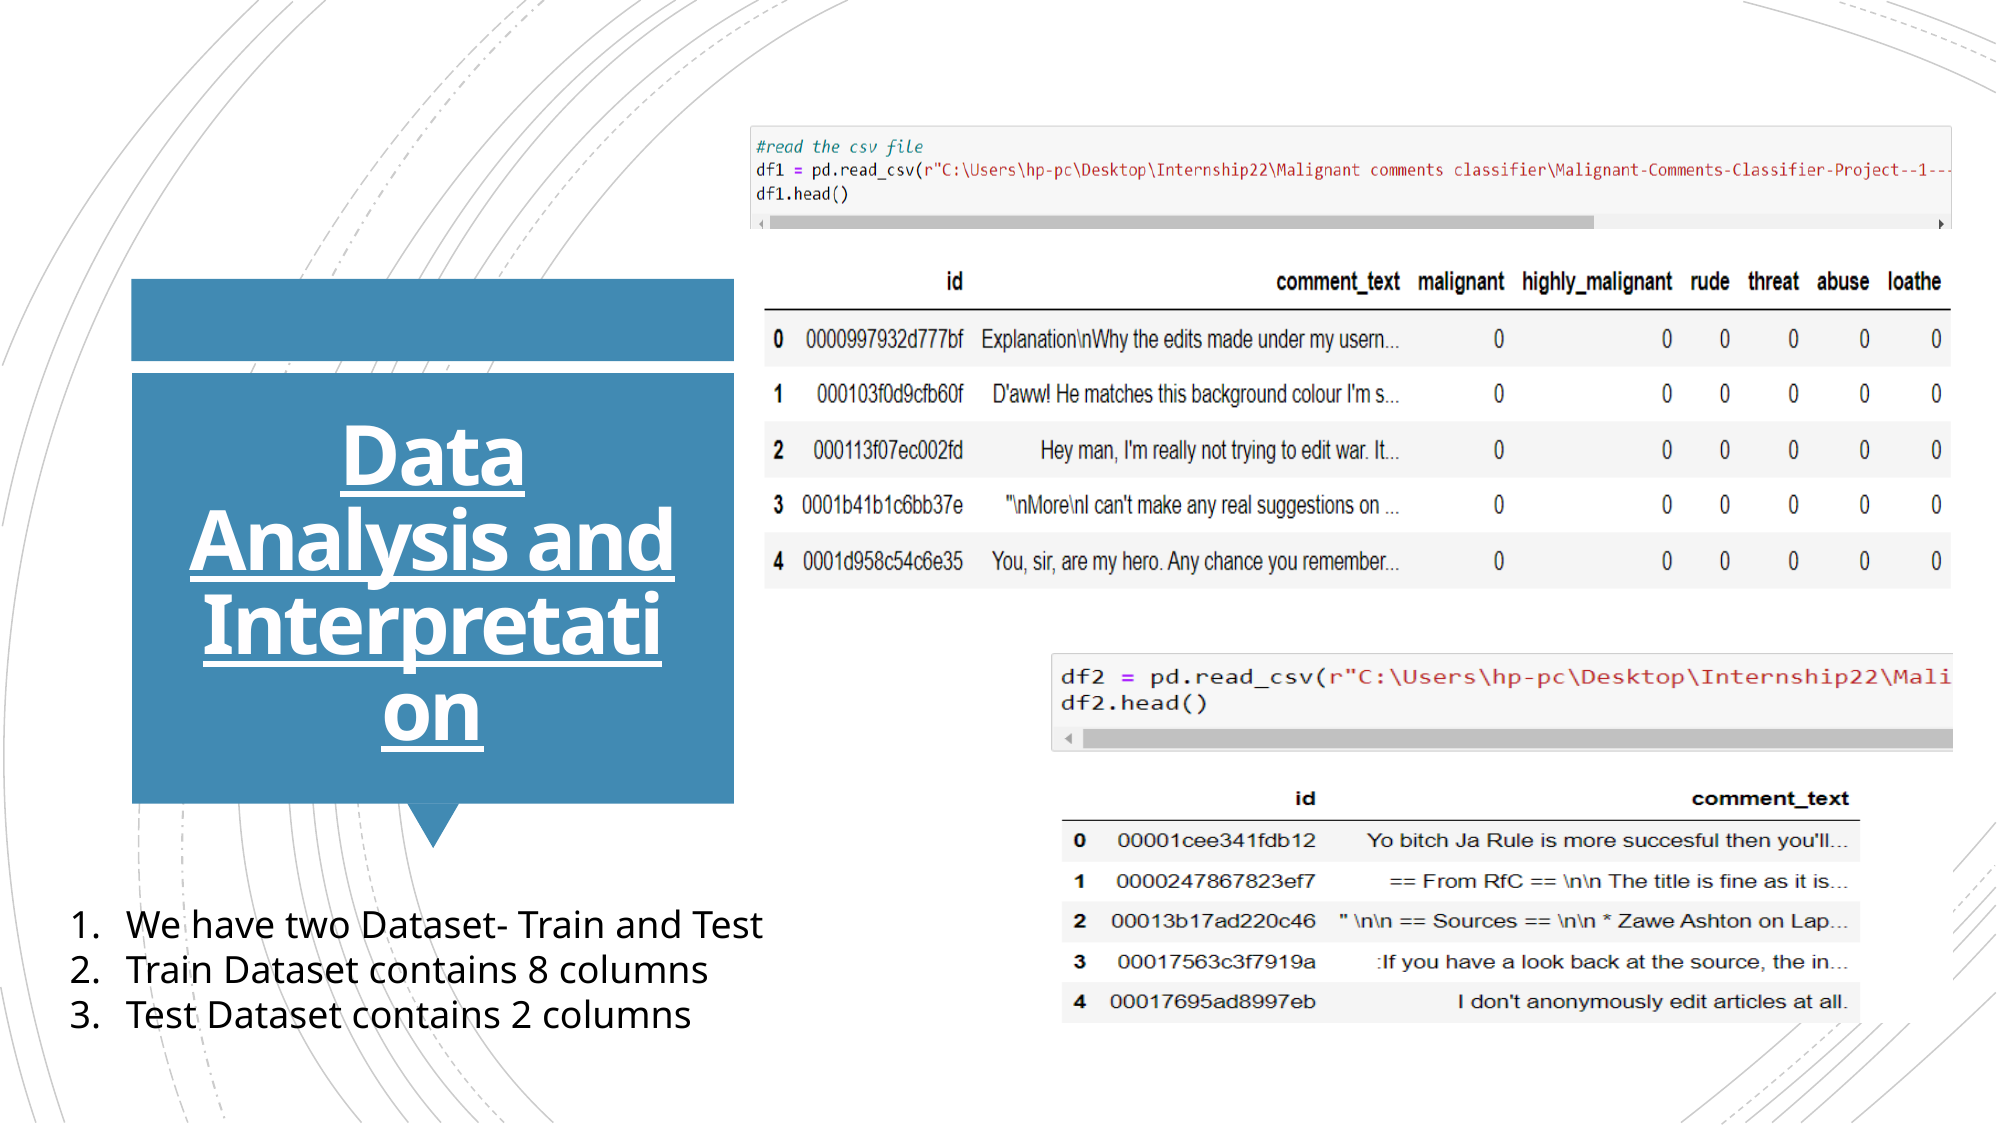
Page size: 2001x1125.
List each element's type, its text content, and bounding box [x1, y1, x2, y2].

picture [748, 247, 1953, 604]
title Data Analysis and Interpretation [145, 385, 720, 789]
picture [1050, 653, 1953, 1023]
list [748, 108, 1953, 229]
text_box We have two Dataset- Train and Test Train Dataset contains 8 columns Test Dataset contains 2 columns [54, 893, 986, 1089]
